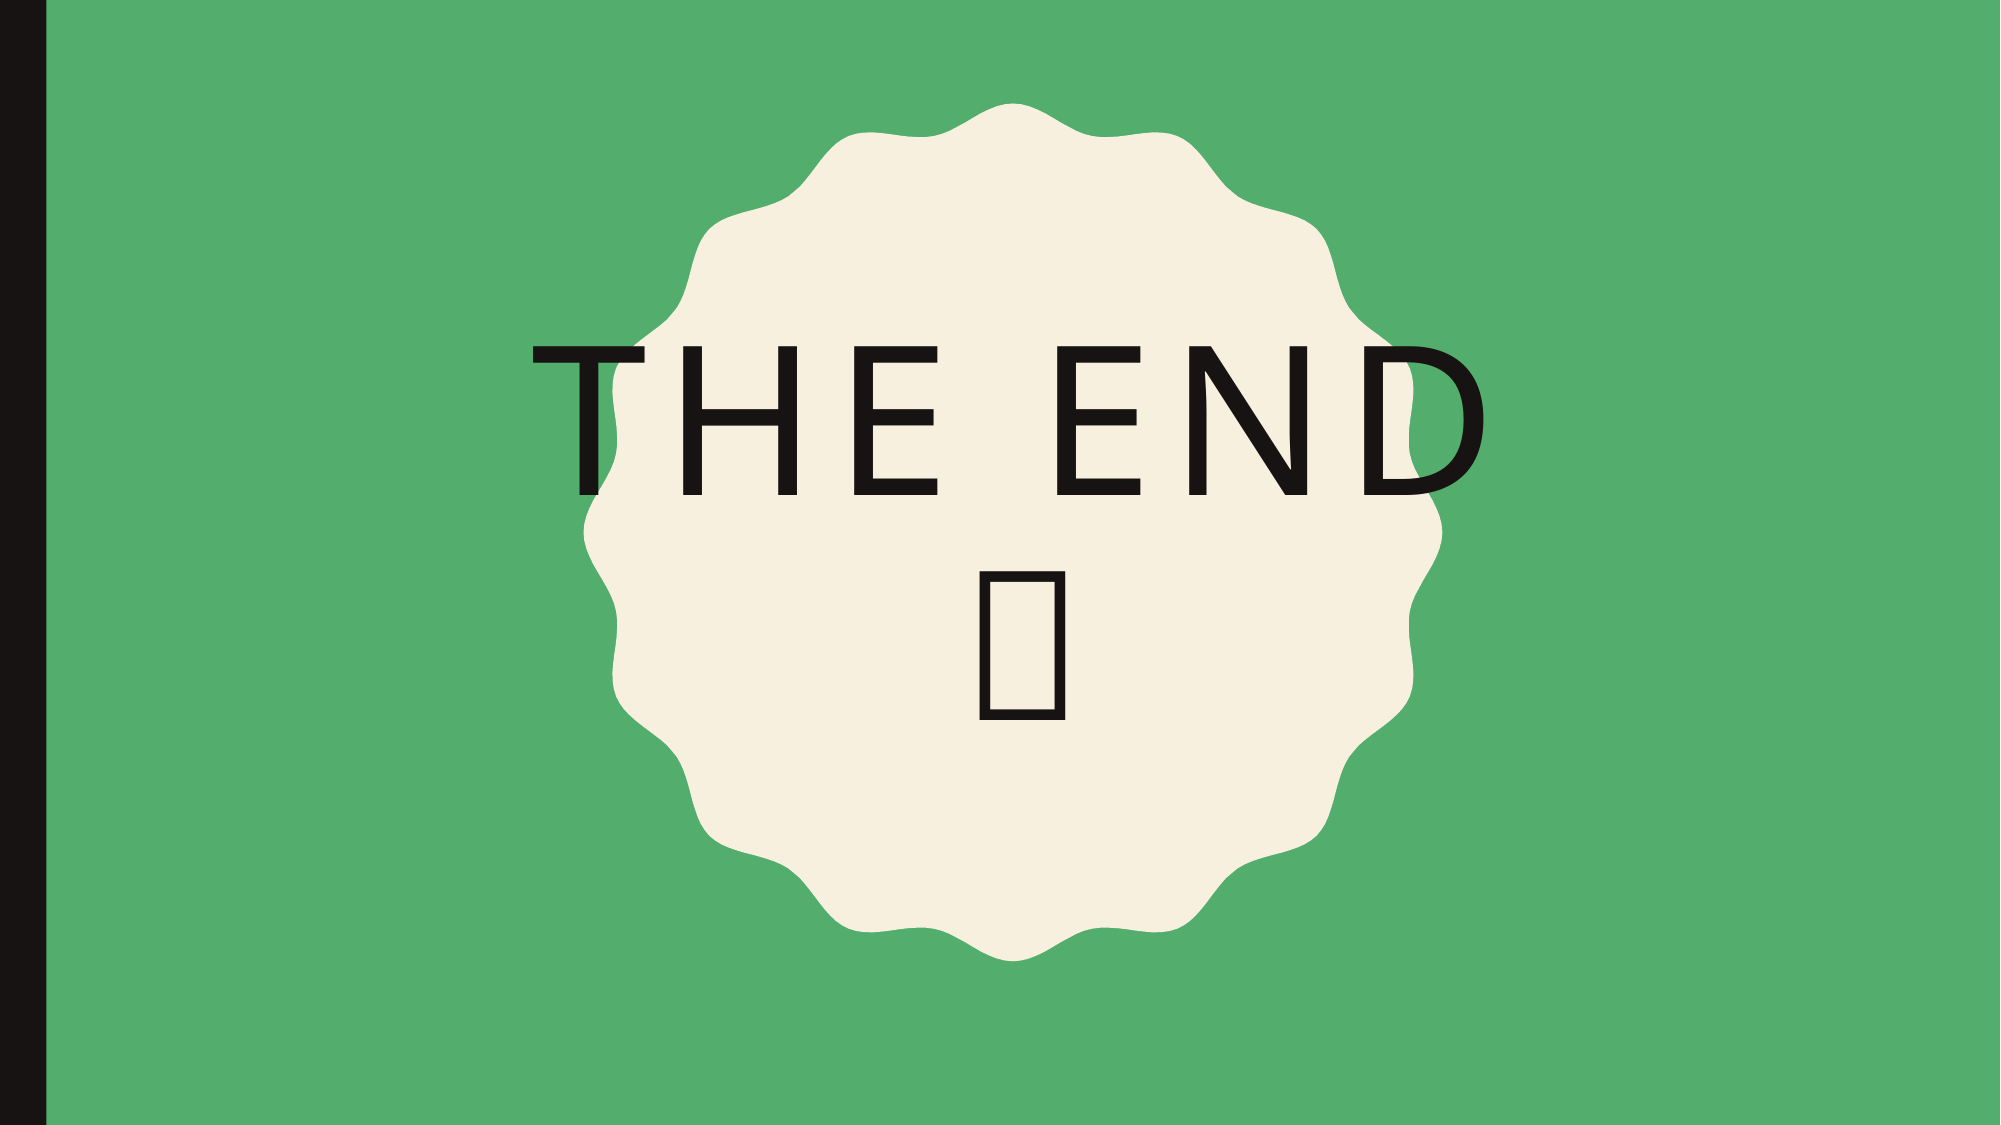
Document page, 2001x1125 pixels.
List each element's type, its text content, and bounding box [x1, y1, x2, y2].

title THE END  [176, 180, 1870, 902]
